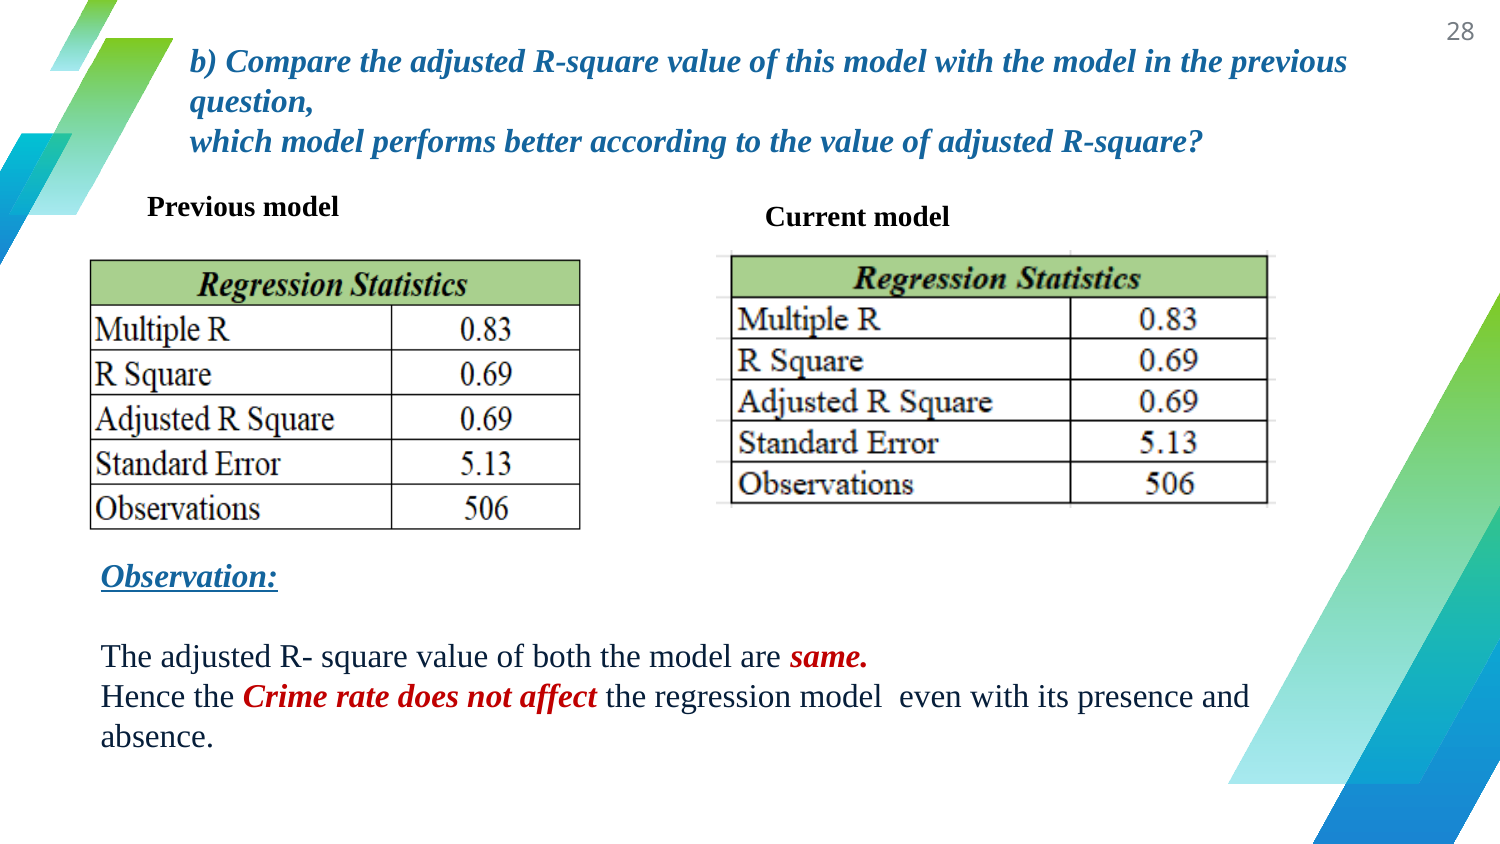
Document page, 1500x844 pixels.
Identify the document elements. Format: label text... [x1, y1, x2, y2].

picture [85, 250, 583, 548]
slide_number 28 [1403, 0, 1475, 65]
text_box b) Compare the adjusted R-square value of this model with the model in the previous question, which model performs better according to the value of adjusted R-square? [174, 32, 1415, 167]
text_box Observation: The adjusted R- square value of both the model are same. Hence the Crime rate does not affect the regression model even with its presence and absence. [85, 547, 1302, 802]
text_box Current model [749, 190, 1242, 240]
picture [716, 250, 1276, 508]
text_box Previous model [132, 180, 624, 230]
